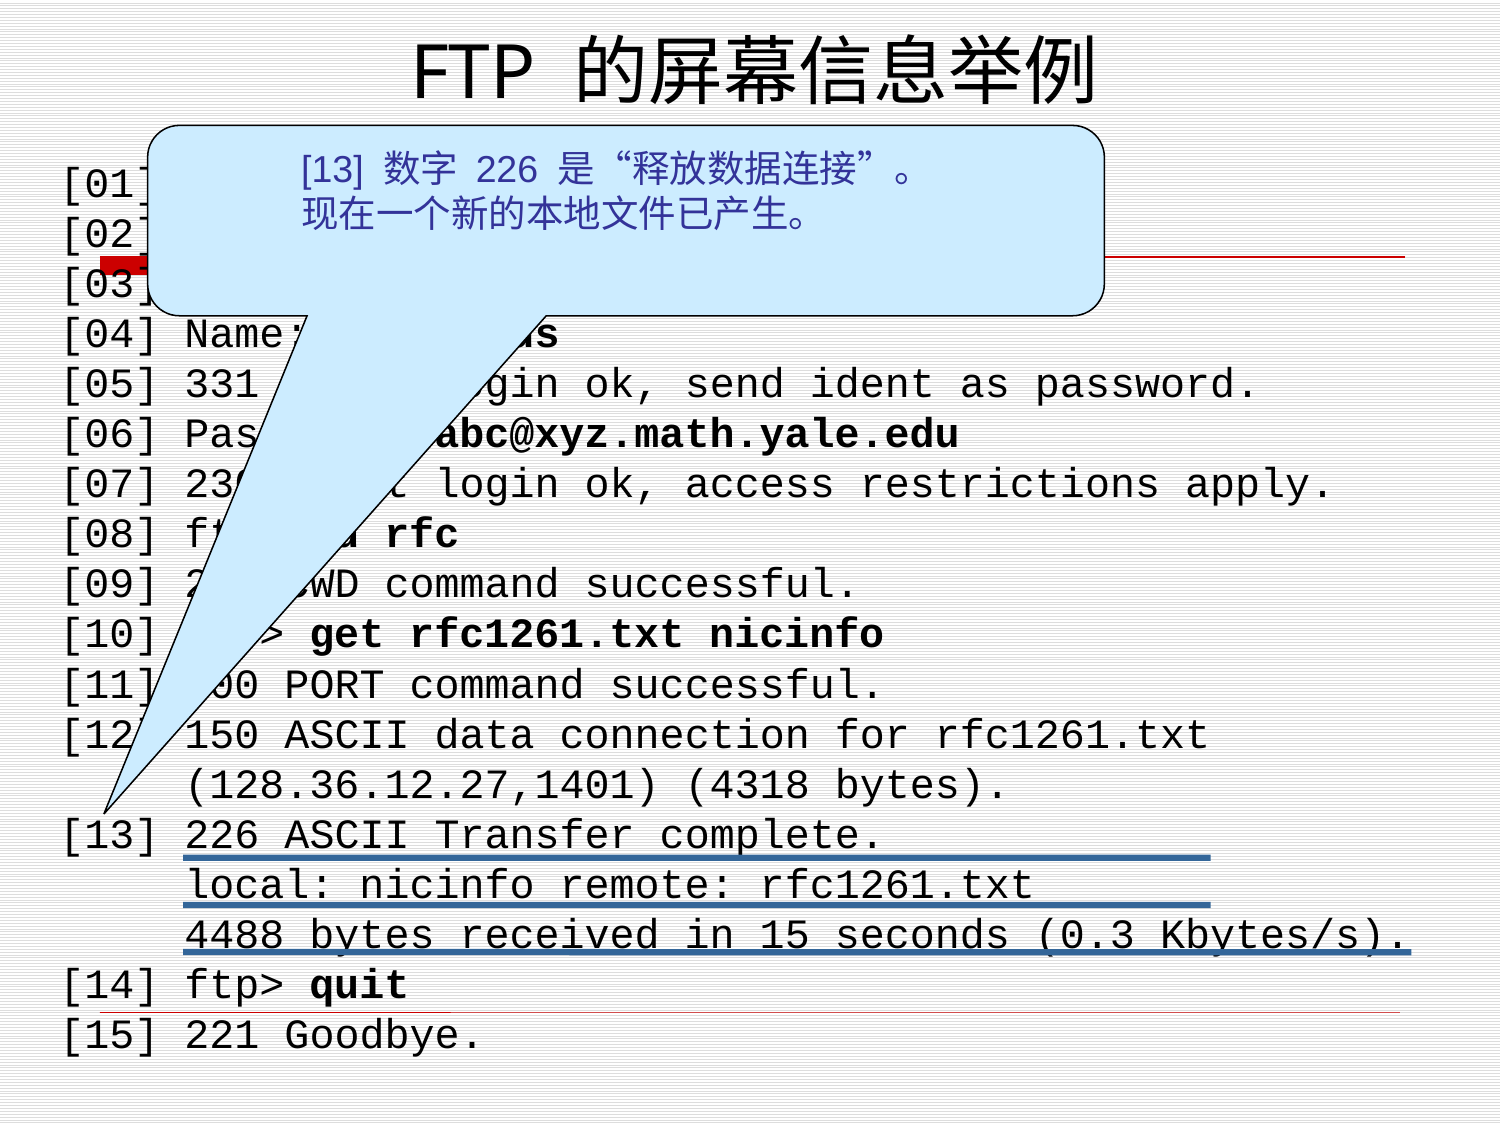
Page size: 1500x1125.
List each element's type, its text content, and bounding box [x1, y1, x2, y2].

text_box [103, 125, 1105, 815]
text_box [13] 数字 226 是“释放数据连接”。 现在一个新的本地文件已产生。 [286, 137, 948, 242]
text_box [01] ftp nic.ddn.mil [02] connected to nic.ddn.mil [03] 220 nic FTP server (Sunos 4.1)ready. [04] Name: anonymous [05] 331 Guest login ok, send ident as password. [06] Password: abc@xyz.math.yale.edu [07] 230 Guest login ok, access restrictions apply. [08] ftp> cd rfc [09] 250 CWD command successful. [10] ftp> get rfc1261.txt nicinfo [11] 200 PORT command successful. [12] 150 ASCII data connection for rfc1261.txt (128.36.12.27,1401) (4318 bytes). [13] 226 ASCII Transfer complete. local: nicinfo remote: rfc1261.txt 4488 bytes received in 15 seconds (0.3 Kbytes/s). [14] ftp> quit [15] 221 Goodbye. [44, 148, 1459, 1064]
title FTP 的屏幕信息举例 [159, 7, 1347, 122]
